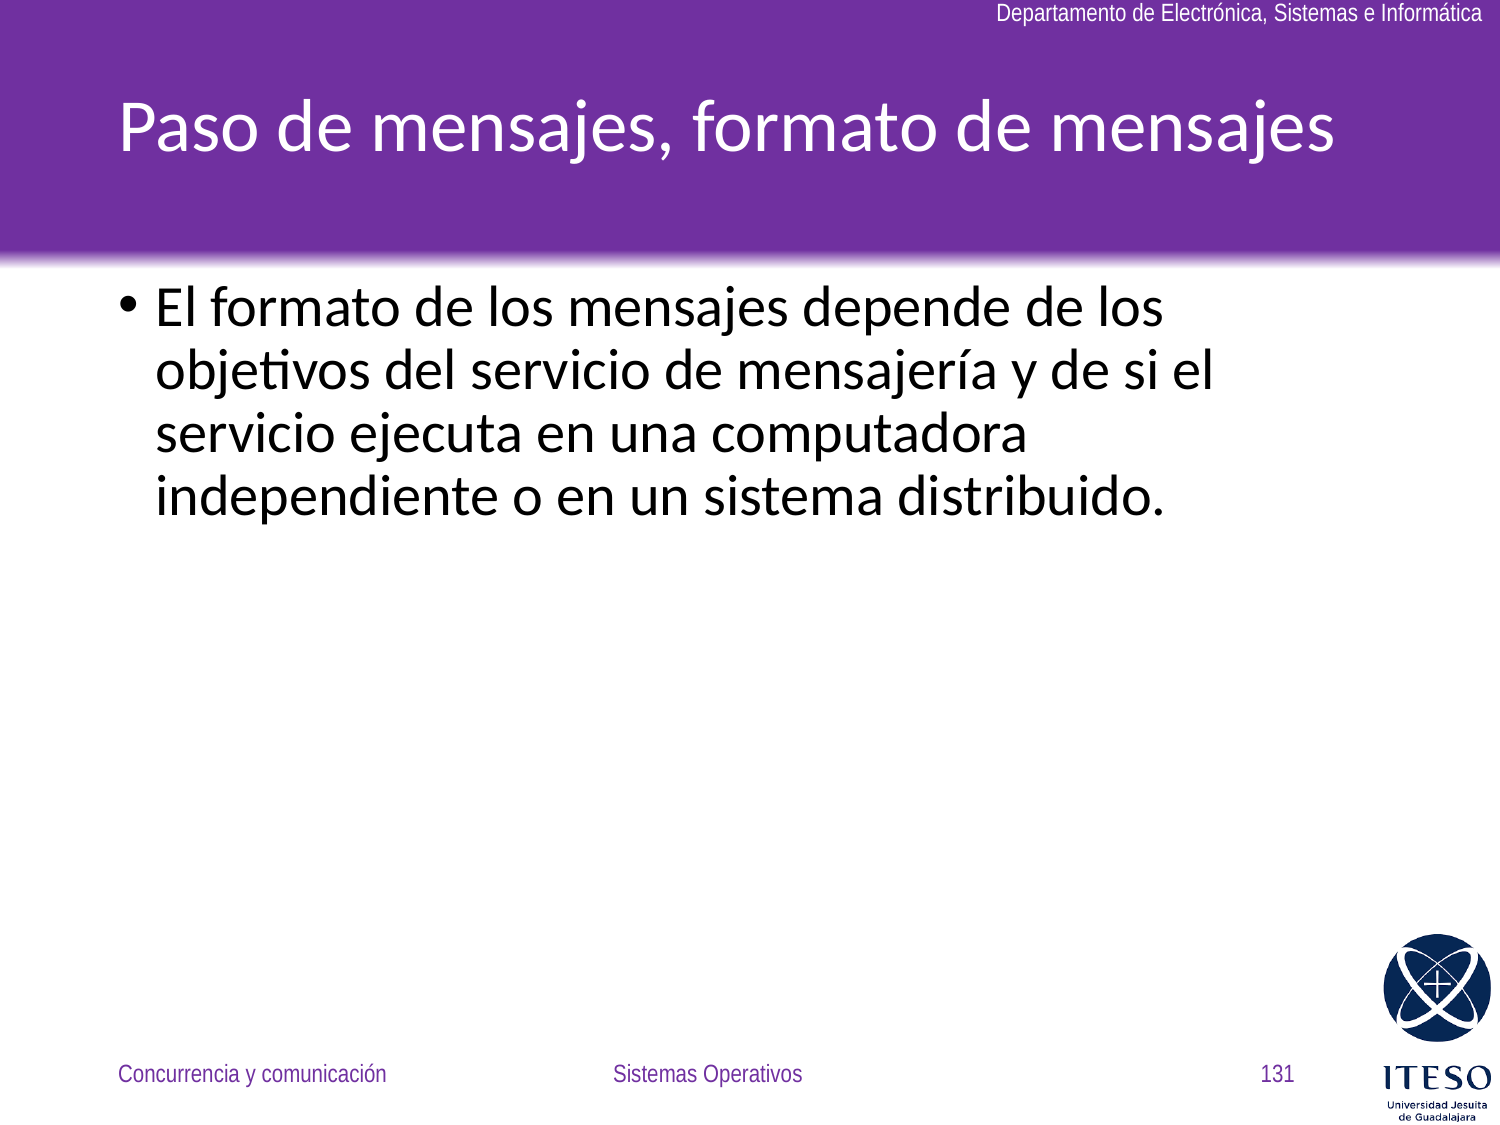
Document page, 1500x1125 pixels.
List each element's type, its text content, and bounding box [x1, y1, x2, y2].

slide_number Concurrencia y comunicación [103, 1042, 441, 1103]
picture [1383, 934, 1491, 1122]
footer Sistemas Operativos [454, 1042, 962, 1103]
list El formato de los mensajes depende de los objetivos del servicio de mensajería y de si el servicio ejecuta en una computadora independiente o en un sistema distribuido. [103, 268, 1397, 1014]
title Paso de mensajes, formato de mensajes [103, 23, 1397, 232]
slide_number 131 [972, 1042, 1310, 1103]
